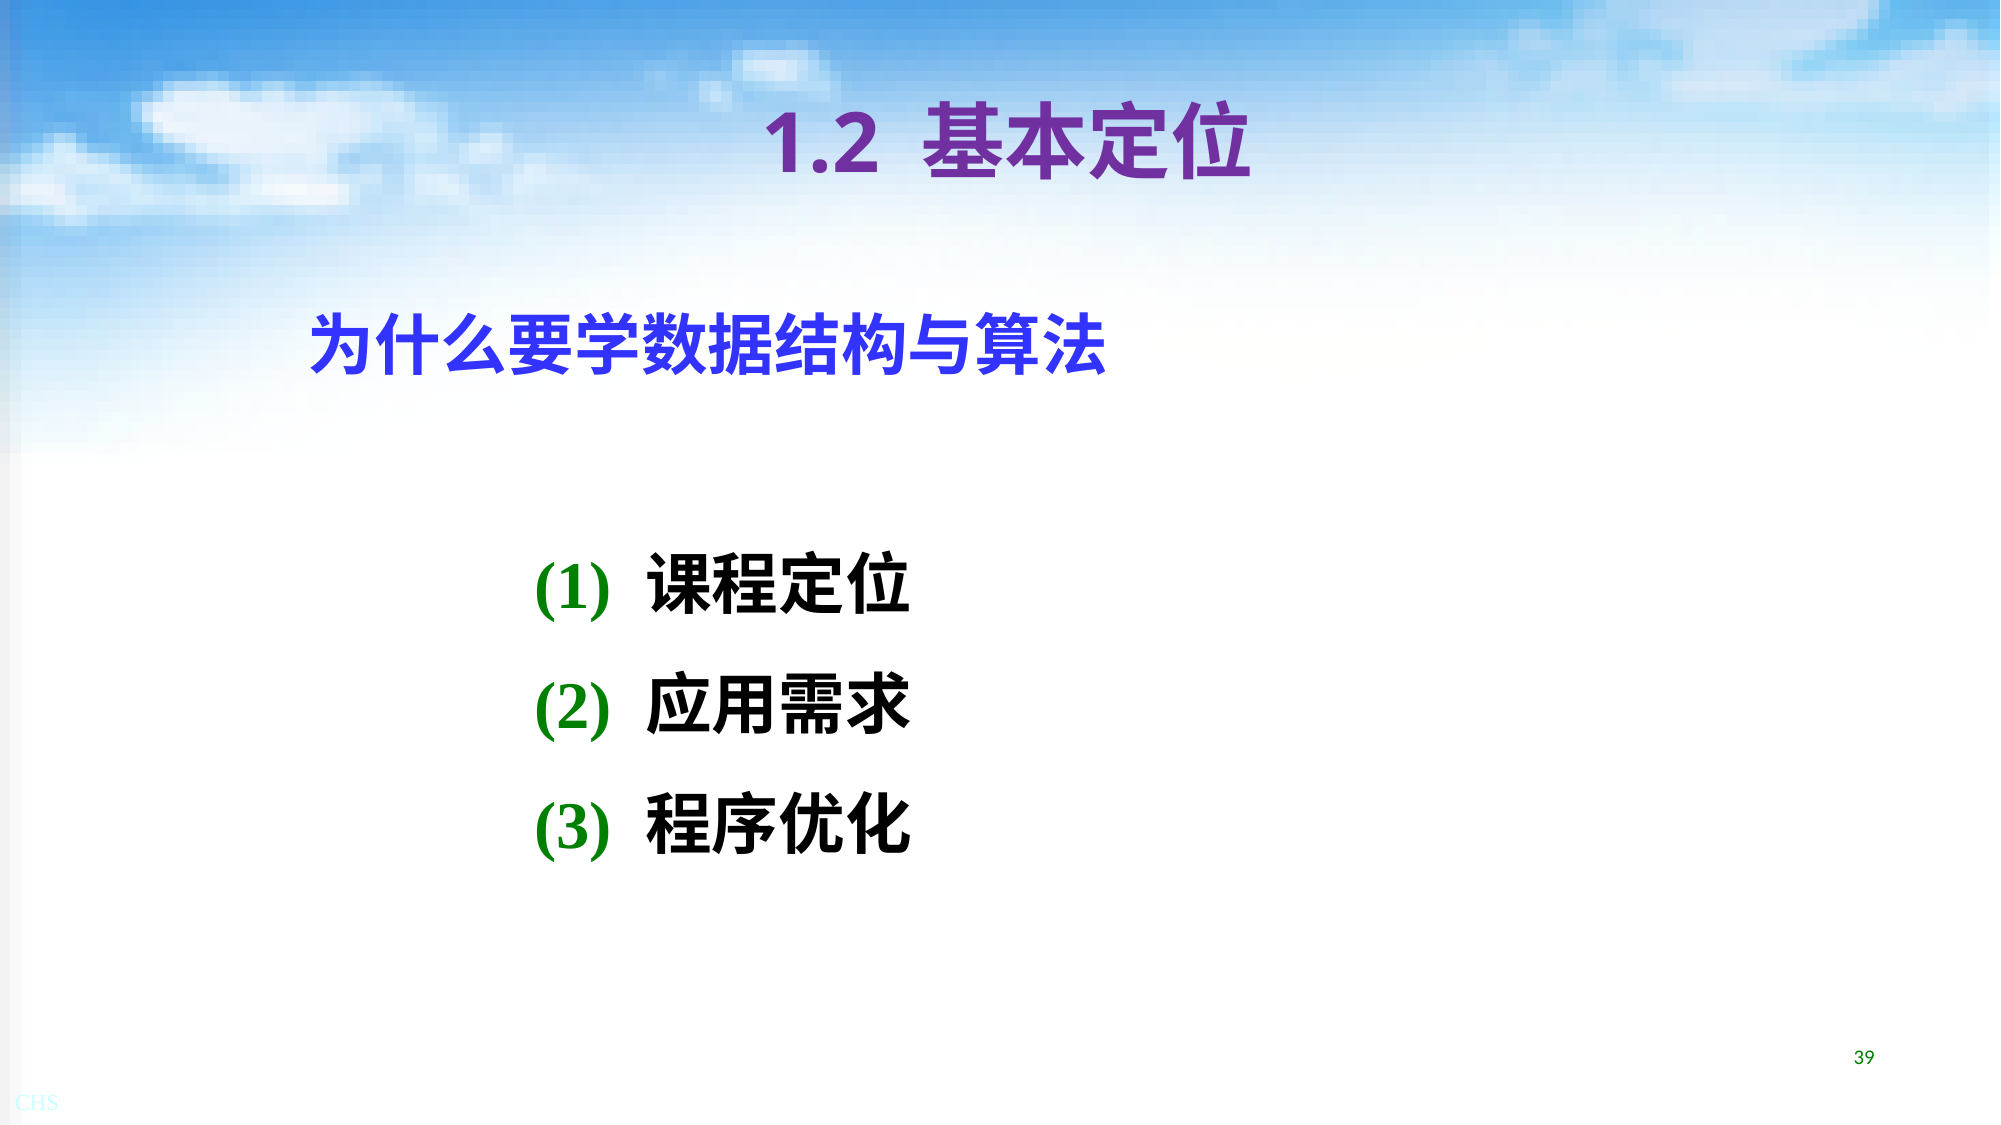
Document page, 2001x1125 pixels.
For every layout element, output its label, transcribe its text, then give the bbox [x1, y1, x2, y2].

slide_number 39 [1821, 1041, 1907, 1071]
picture [0, 0, 2000, 1125]
list 为什么要学数据结构与算法 (1) 课程定位 (2) 应用需求 (3) 程序优化 [234, 262, 1782, 1009]
title 1.2 基本定位 [234, 44, 1782, 233]
